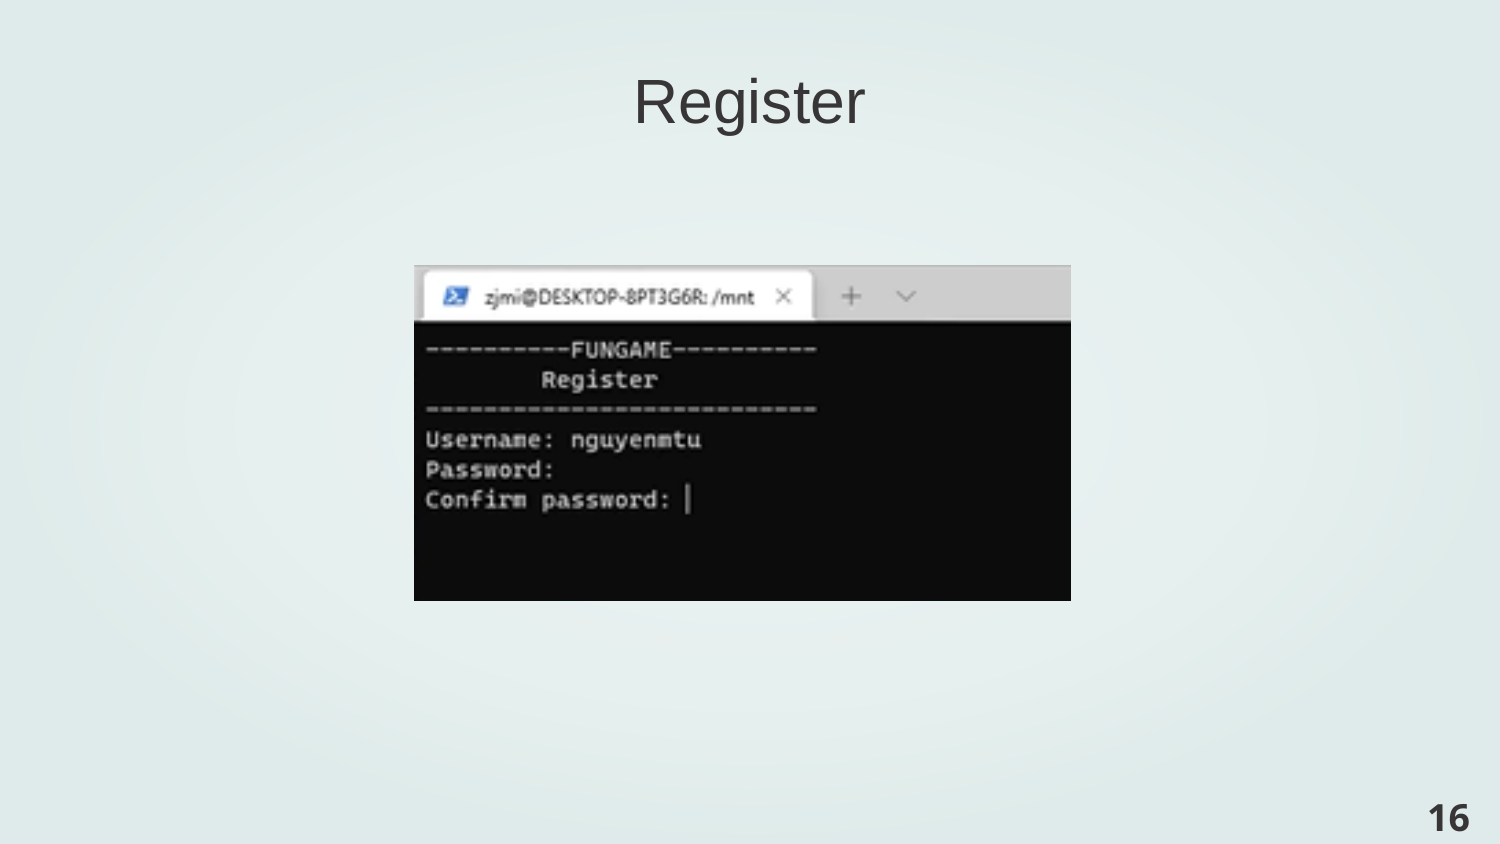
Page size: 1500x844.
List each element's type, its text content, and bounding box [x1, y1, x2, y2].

slide_number ‹#› [1403, 779, 1494, 844]
picture [0, 0, 1500, 844]
title Register [284, 46, 1216, 150]
